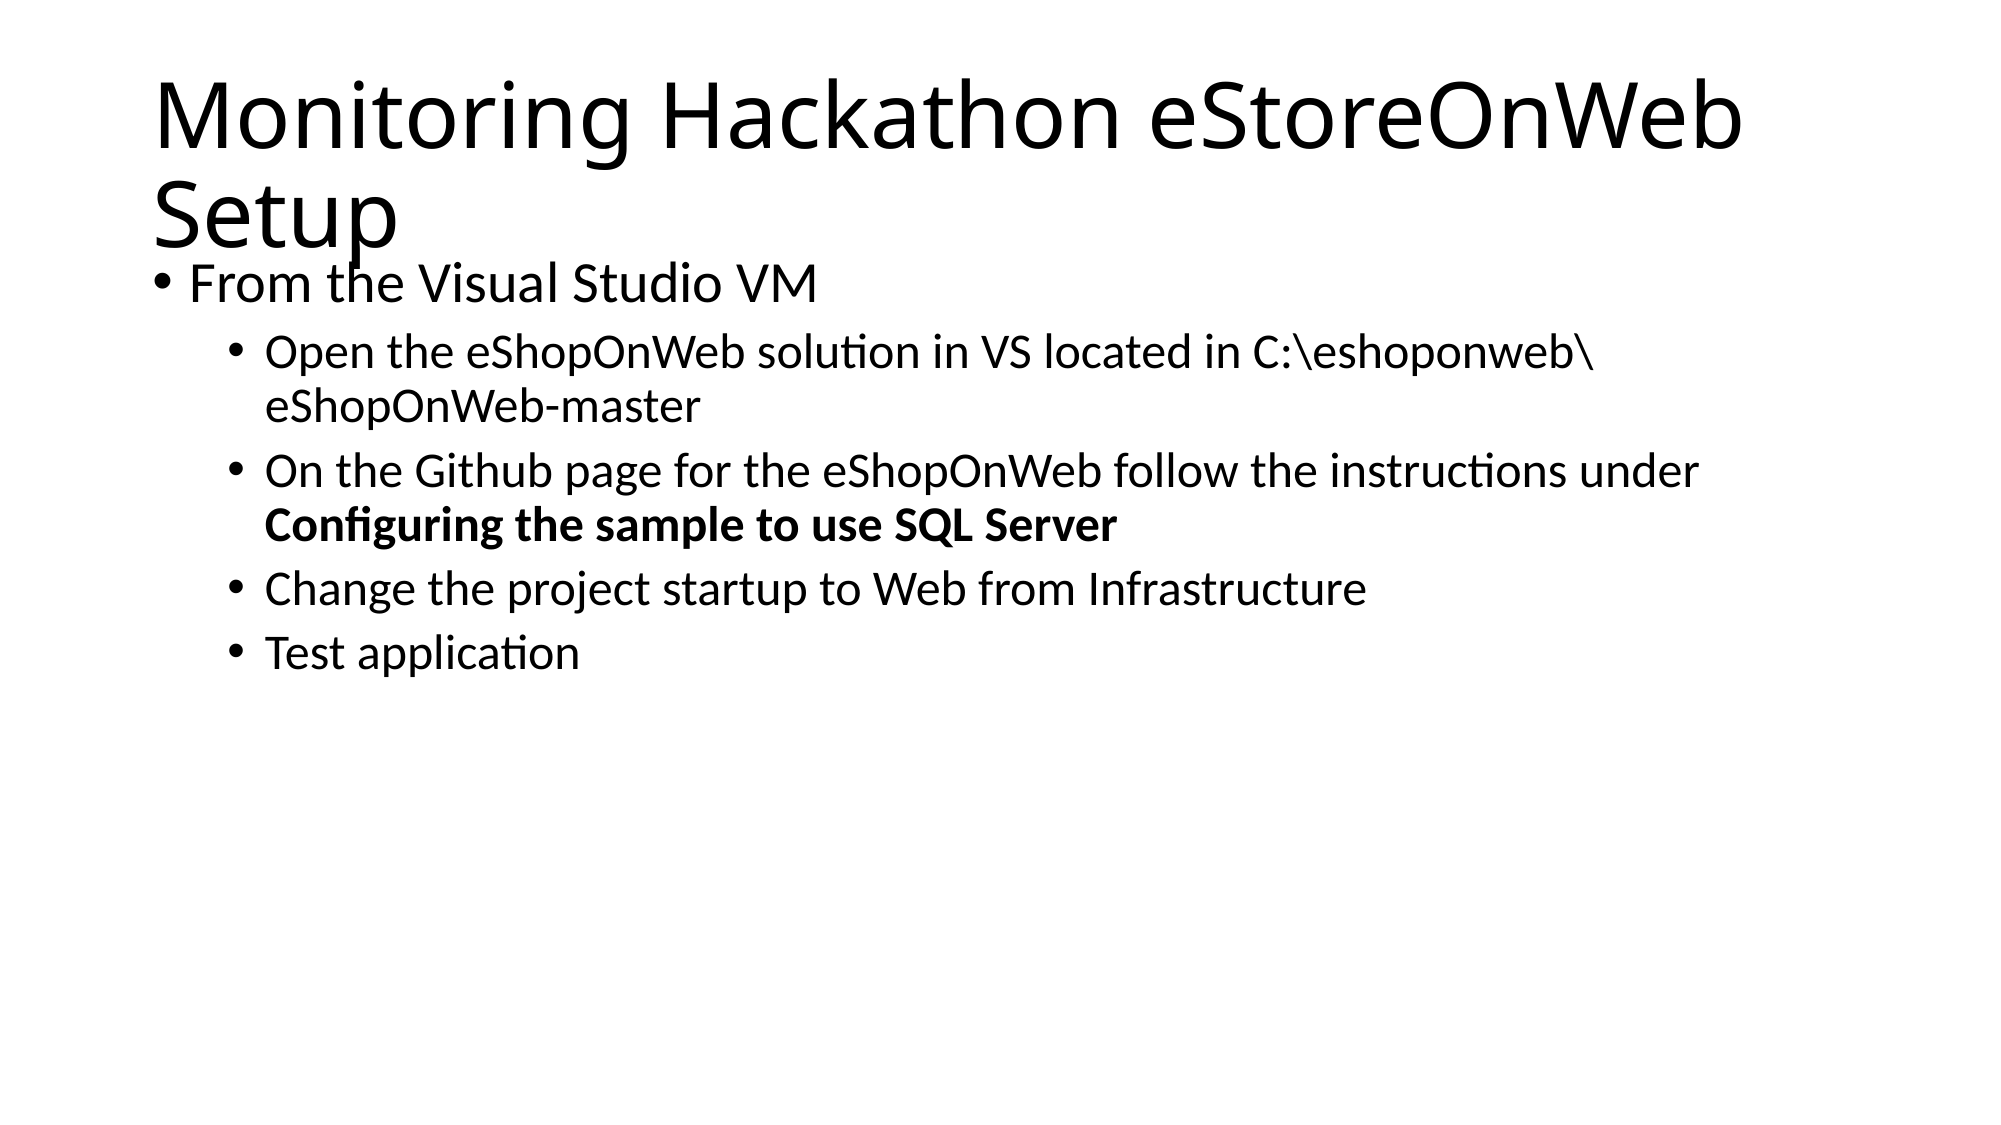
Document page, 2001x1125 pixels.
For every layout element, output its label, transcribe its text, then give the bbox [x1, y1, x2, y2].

title Monitoring Hackathon eStoreOnWeb Setup [137, 59, 1863, 244]
list From the Visual Studio VM Open the eShopOnWeb solution in VS located in C:\eshoponweb\eShopOnWeb-master On the Github page for the eShopOnWeb follow the instructions under Configuring the sample to use SQL Server Change the project startup to Web from Infrastructure Test application [137, 244, 1863, 1014]
